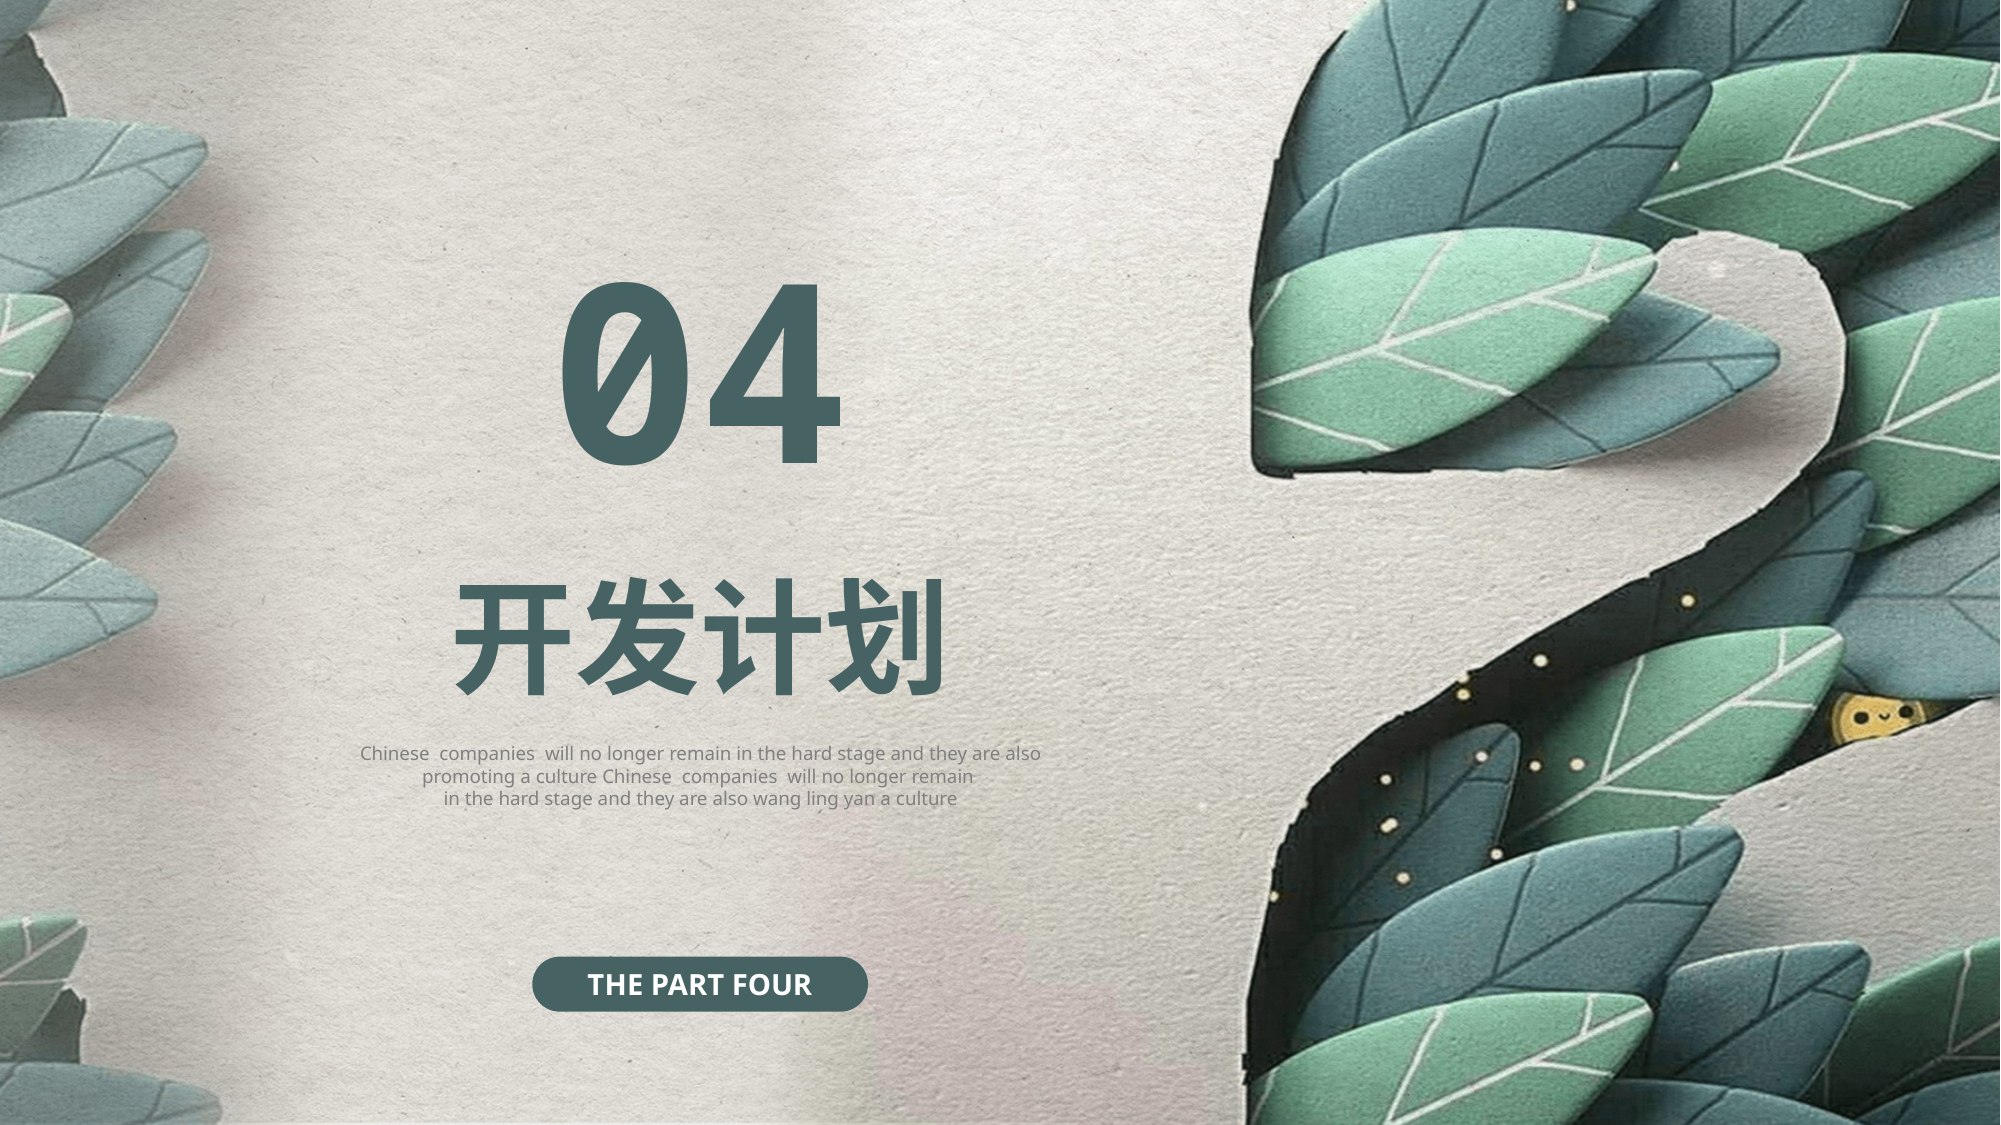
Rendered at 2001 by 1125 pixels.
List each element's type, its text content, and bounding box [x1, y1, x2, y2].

text_box 04 [535, 206, 865, 521]
text_box 开发计划 [211, 551, 1189, 717]
picture [0, 0, 2000, 1125]
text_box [532, 956, 869, 1012]
text_box Chinese companies will no longer remain in the hard stage and they are also promoting a culture Chinese companies will no longer remain in the hard stage and they are also wang ling yan a culture [325, 734, 1076, 818]
